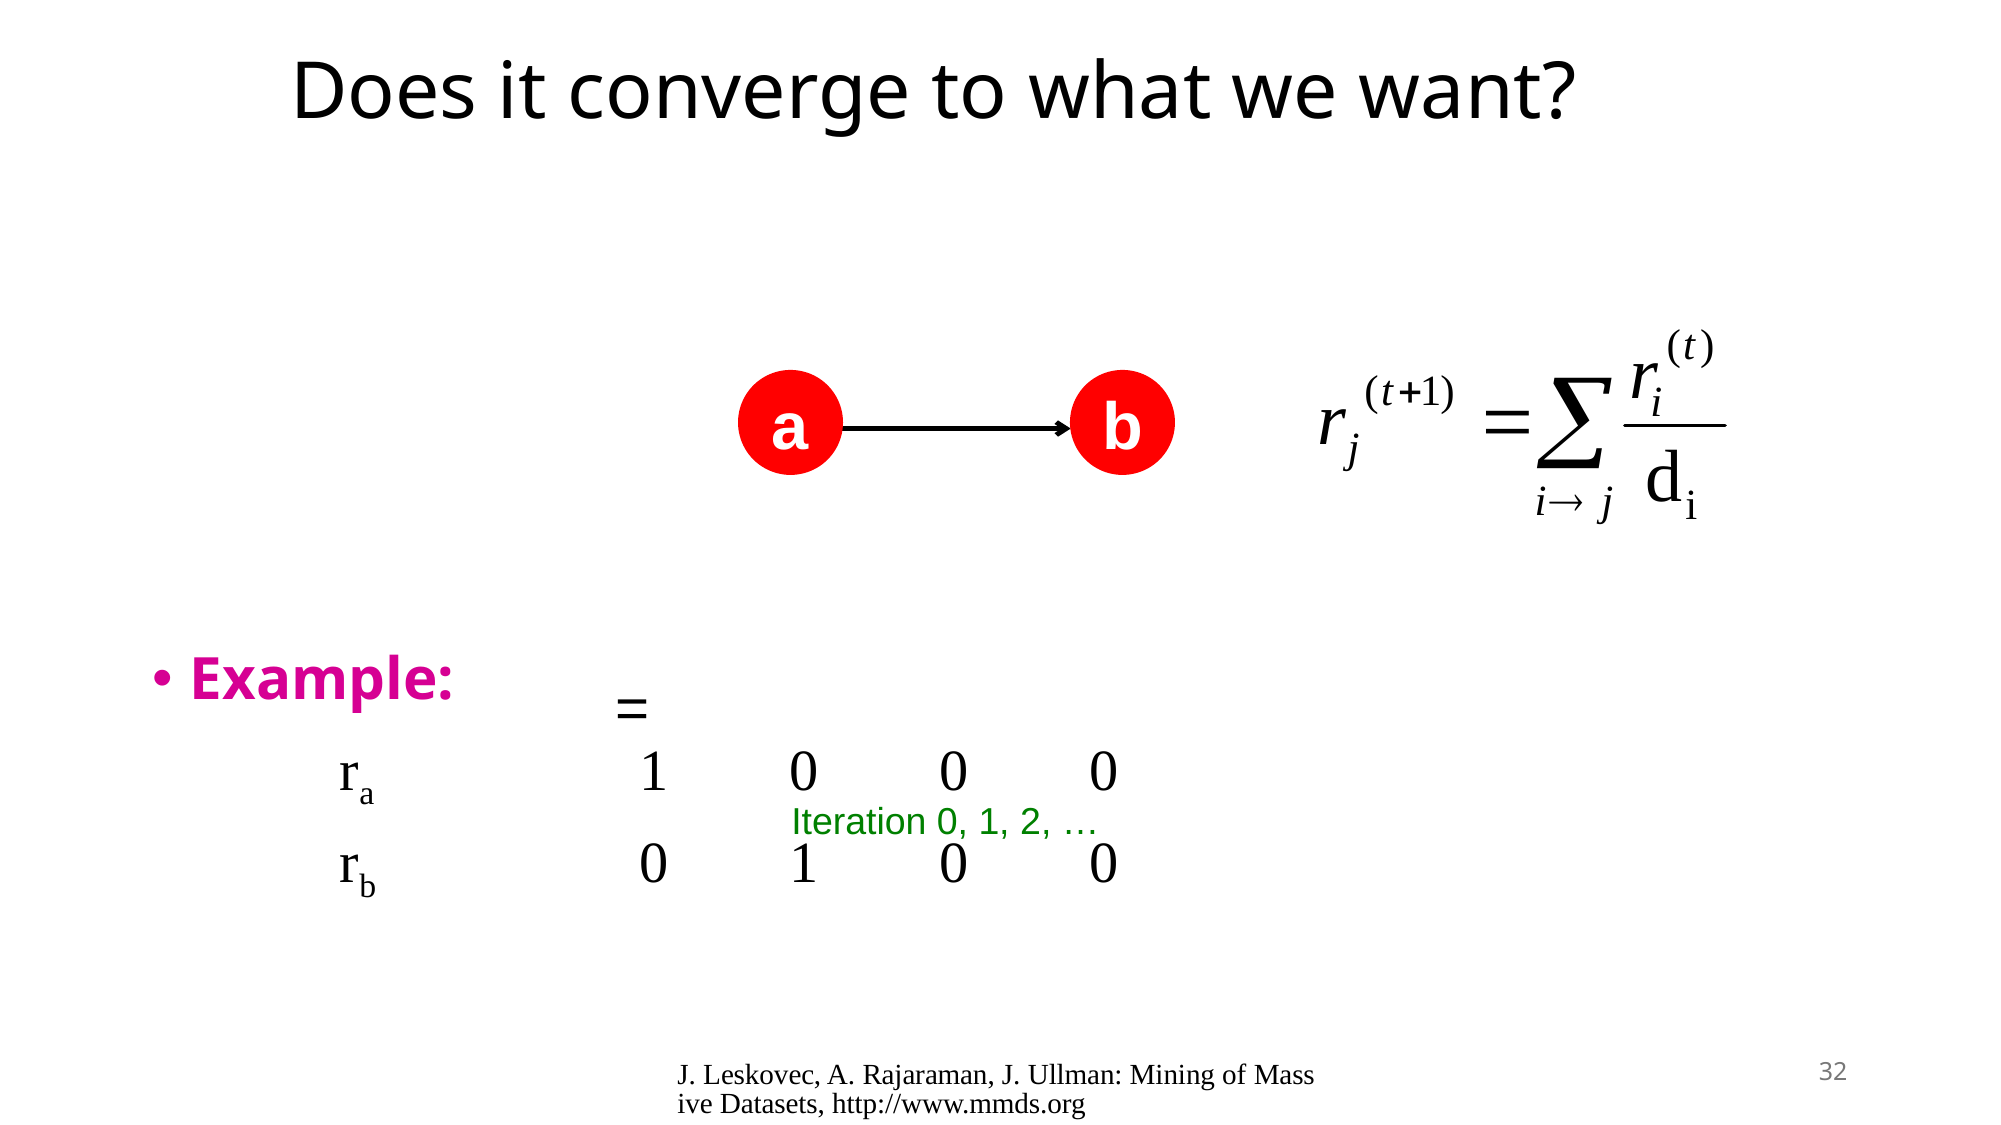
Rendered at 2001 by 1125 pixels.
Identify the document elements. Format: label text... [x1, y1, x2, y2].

title Does it converge to what we want? [275, 12, 1750, 175]
footer J. Leskovec, A. Rajaraman, J. Ullman: Mining of Massive Datasets, http://www.mmds.org [662, 1042, 1338, 1103]
text_box a [736, 368, 845, 476]
text_box b [1068, 368, 1176, 476]
list Example: ra 1 0 0 0 rb 0 1 0 0 [137, 299, 1863, 1014]
text_box = [600, 662, 665, 748]
slide_number 32 [1412, 1042, 1863, 1103]
text_box Iteration 0, 1, 2, … [776, 789, 1115, 850]
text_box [1305, 308, 1738, 537]
